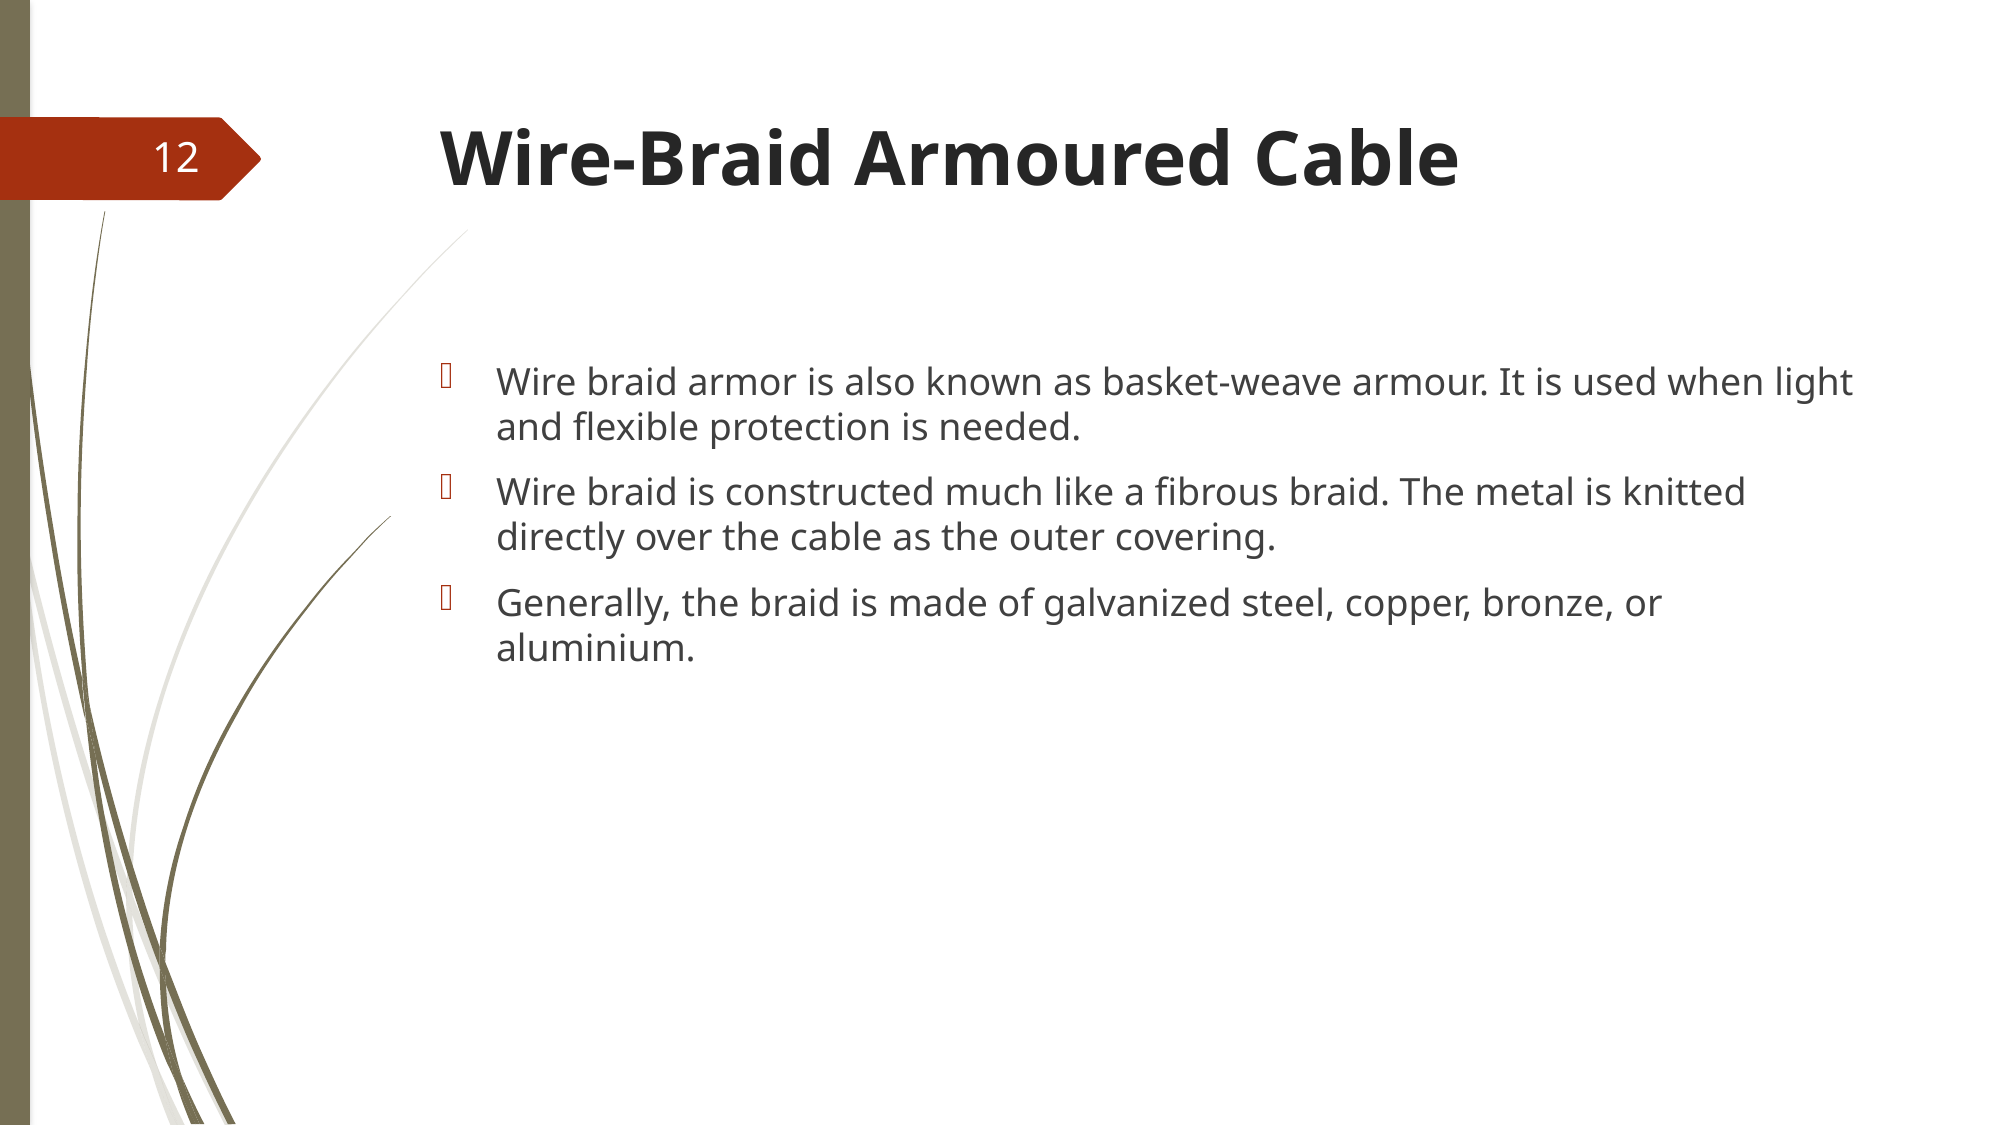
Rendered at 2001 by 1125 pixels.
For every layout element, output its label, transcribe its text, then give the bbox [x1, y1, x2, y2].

title Wire-Braid Armoured Cable [425, 102, 1888, 313]
list Wire braid armor is also known as basket-weave armour. It is used when light and flexible protection is needed. Wire braid is constructed much like a fibrous braid. The metal is knitted directly over the cable as the outer covering. Generally, the braid is made of galvanized steel, copper, bronze, or aluminium. [424, 350, 1888, 970]
slide_number 12 [87, 129, 216, 190]
